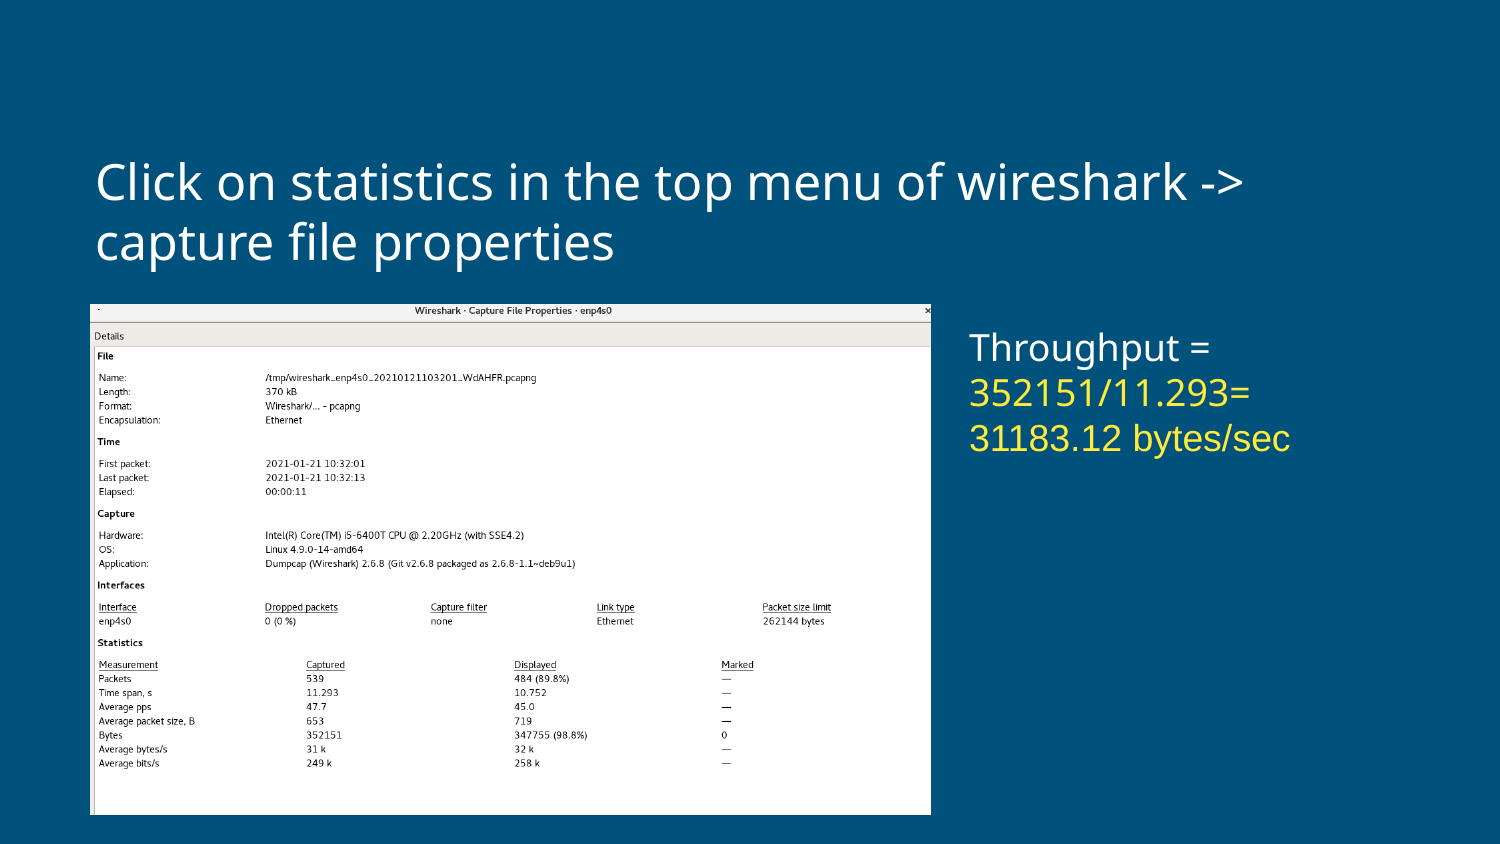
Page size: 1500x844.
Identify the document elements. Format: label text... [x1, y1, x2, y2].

picture [91, 305, 930, 814]
text_box Throughput = 352151/11.293= 31183.12 bytes/sec [954, 309, 1329, 475]
title Click on statistics in the top menu of wireshark -> capture file properties [80, 86, 1377, 815]
